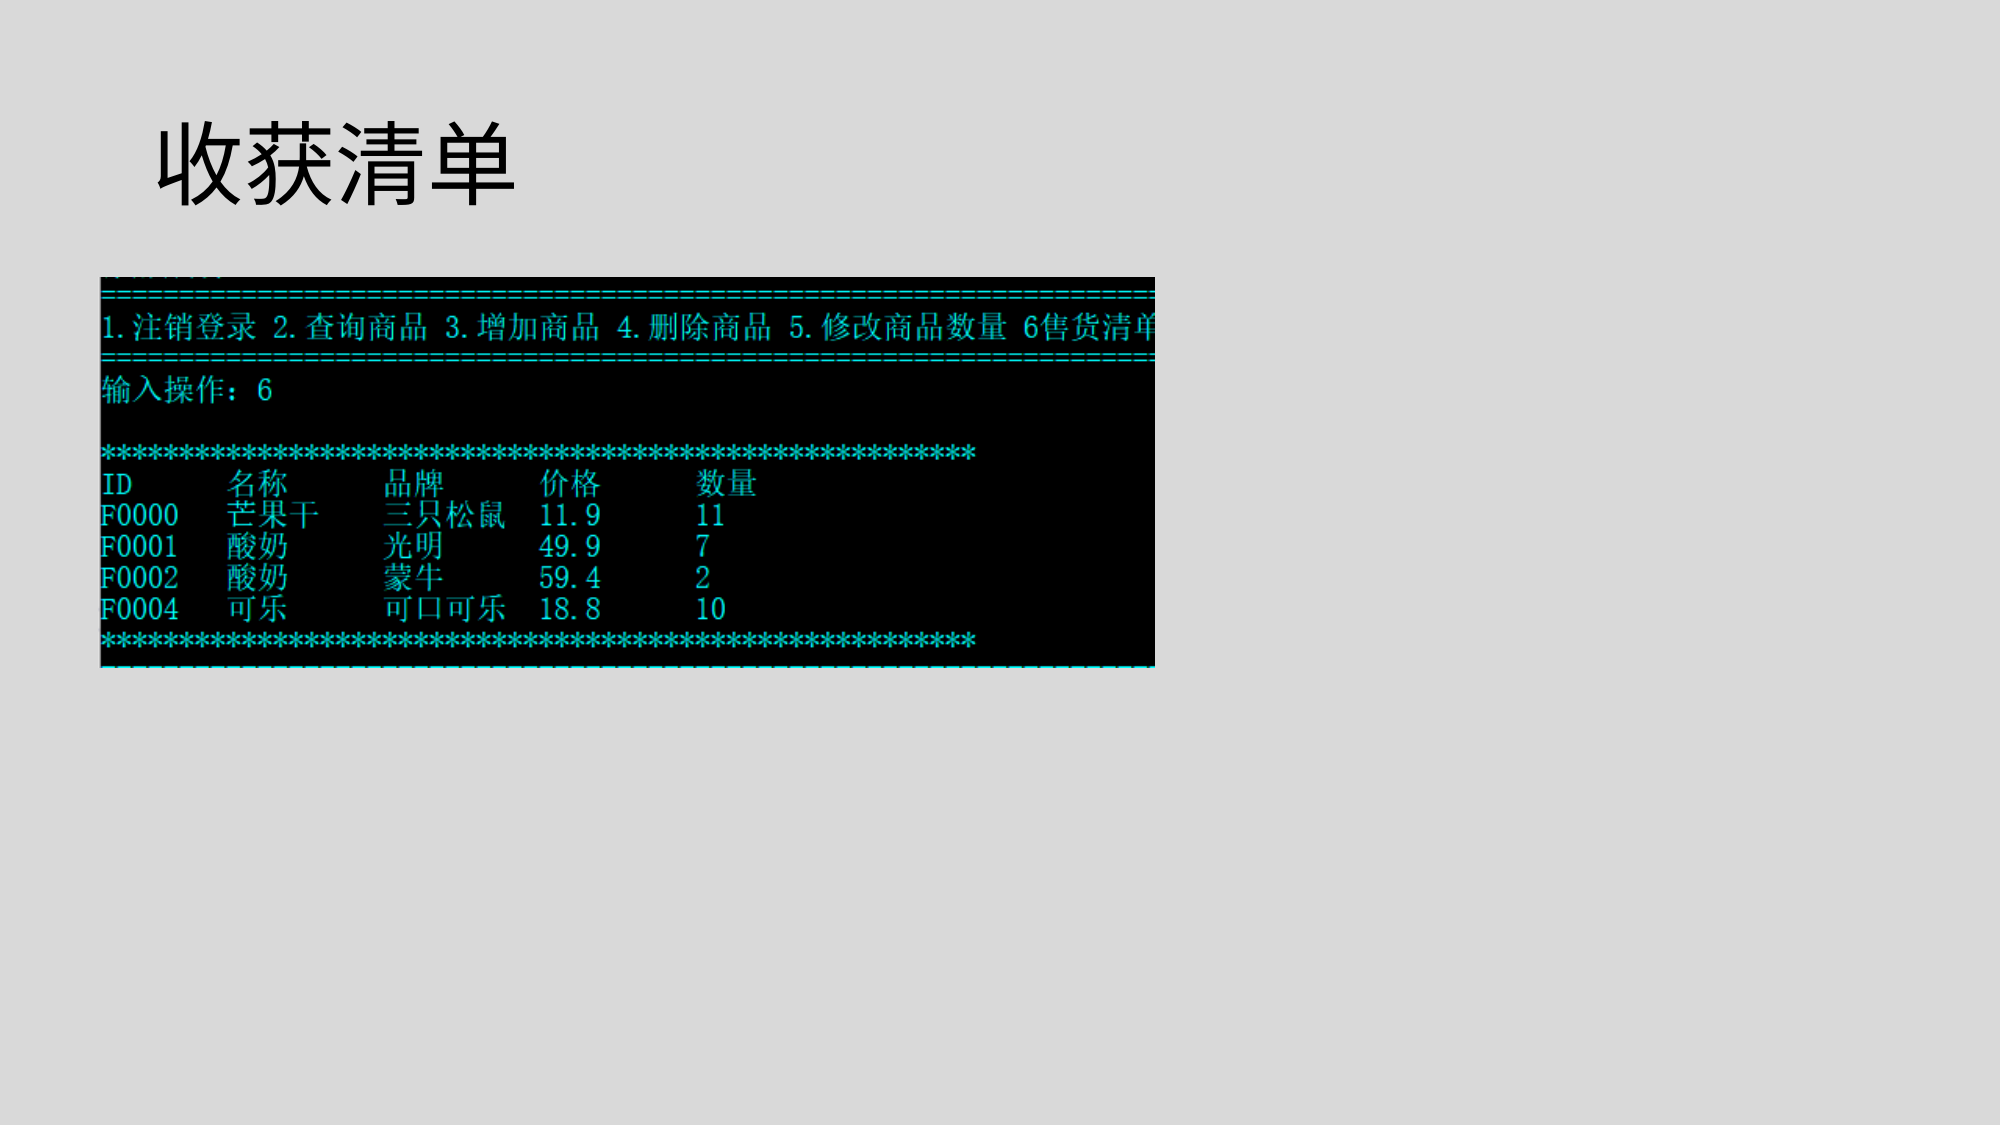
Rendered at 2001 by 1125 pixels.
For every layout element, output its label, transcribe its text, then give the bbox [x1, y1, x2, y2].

title 收获清单 [137, 59, 1863, 278]
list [98, 277, 1155, 668]
